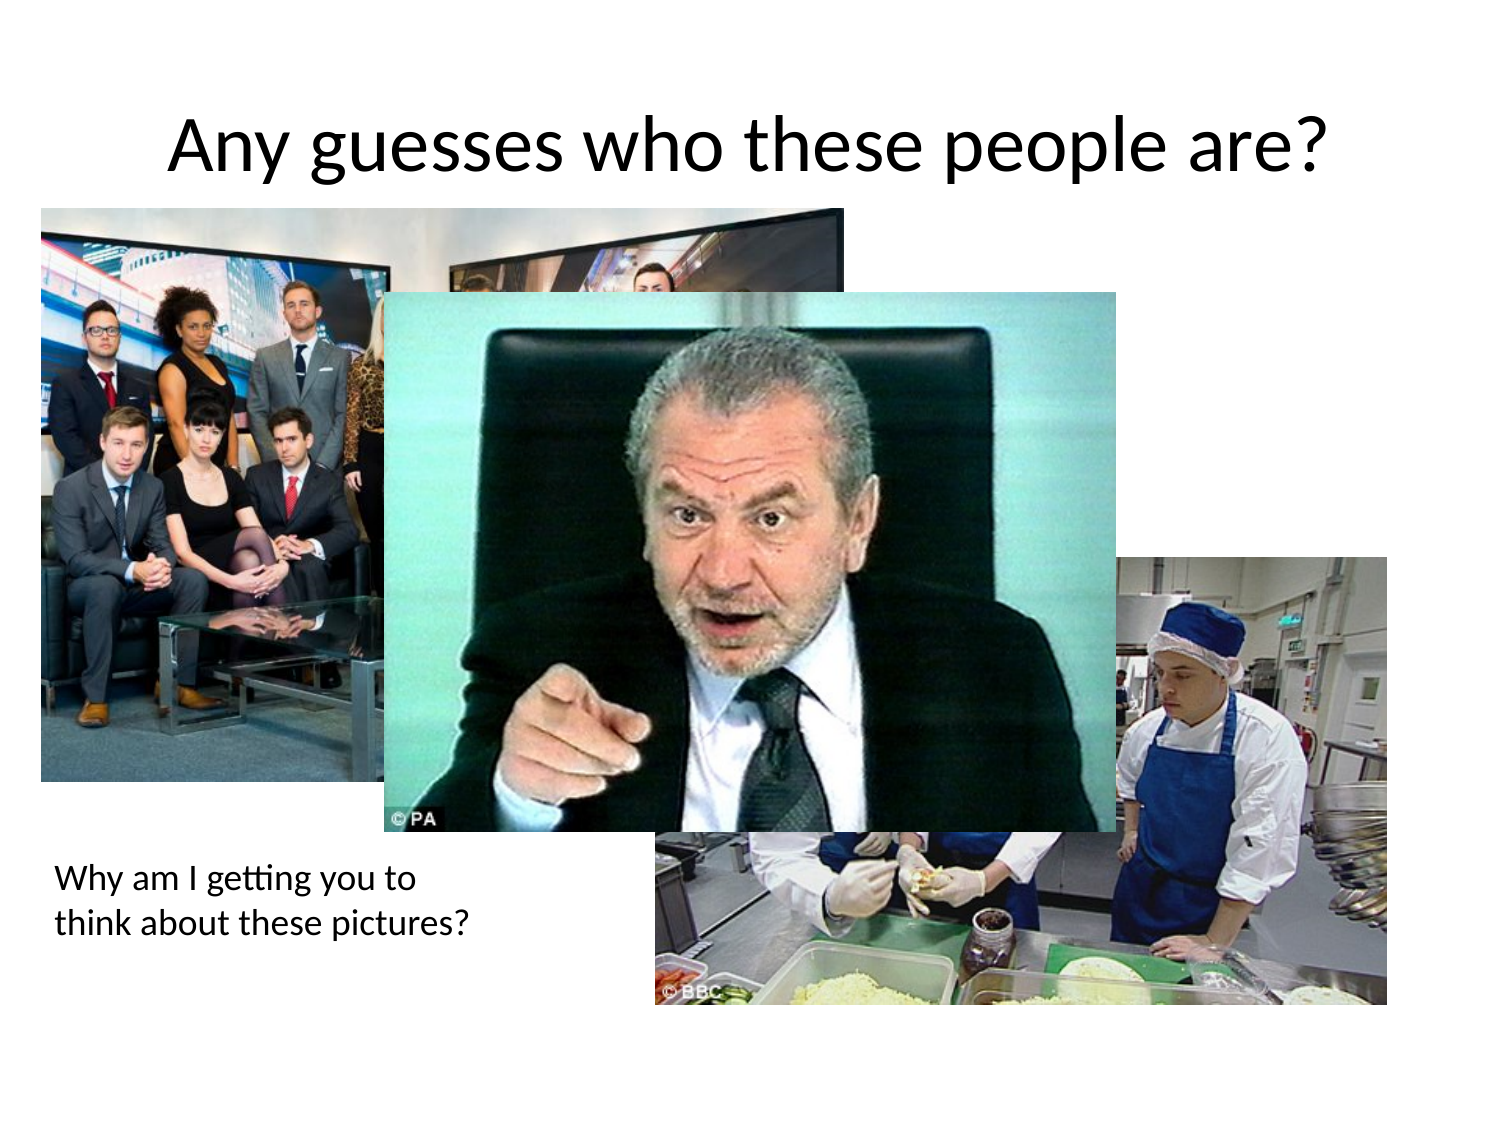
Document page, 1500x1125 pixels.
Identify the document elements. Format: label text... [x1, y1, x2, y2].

picture [40, 207, 1116, 833]
text_box Why am I getting you to think about these pictures? [39, 845, 491, 951]
title Any guesses who these people are? [75, 45, 1425, 233]
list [655, 557, 1387, 1005]
